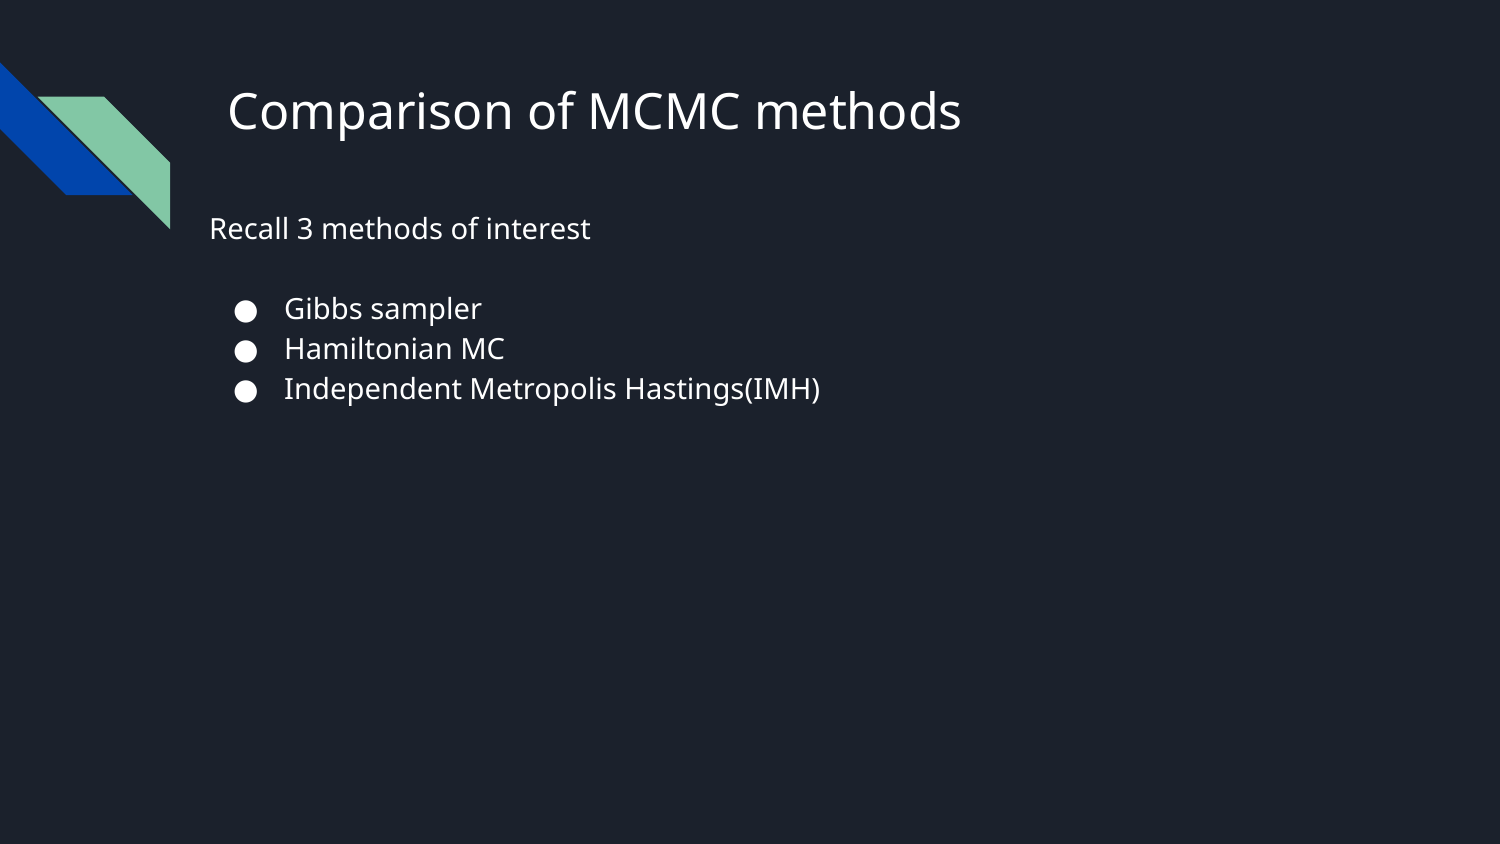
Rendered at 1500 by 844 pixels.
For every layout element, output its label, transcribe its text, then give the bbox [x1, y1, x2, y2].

title Comparison of MCMC methods [212, 64, 1368, 215]
list Recall 3 methods of interest Gibbs sampler Hamiltonian MC Independent Metropolis Hastings(IMH) [194, 189, 1349, 668]
